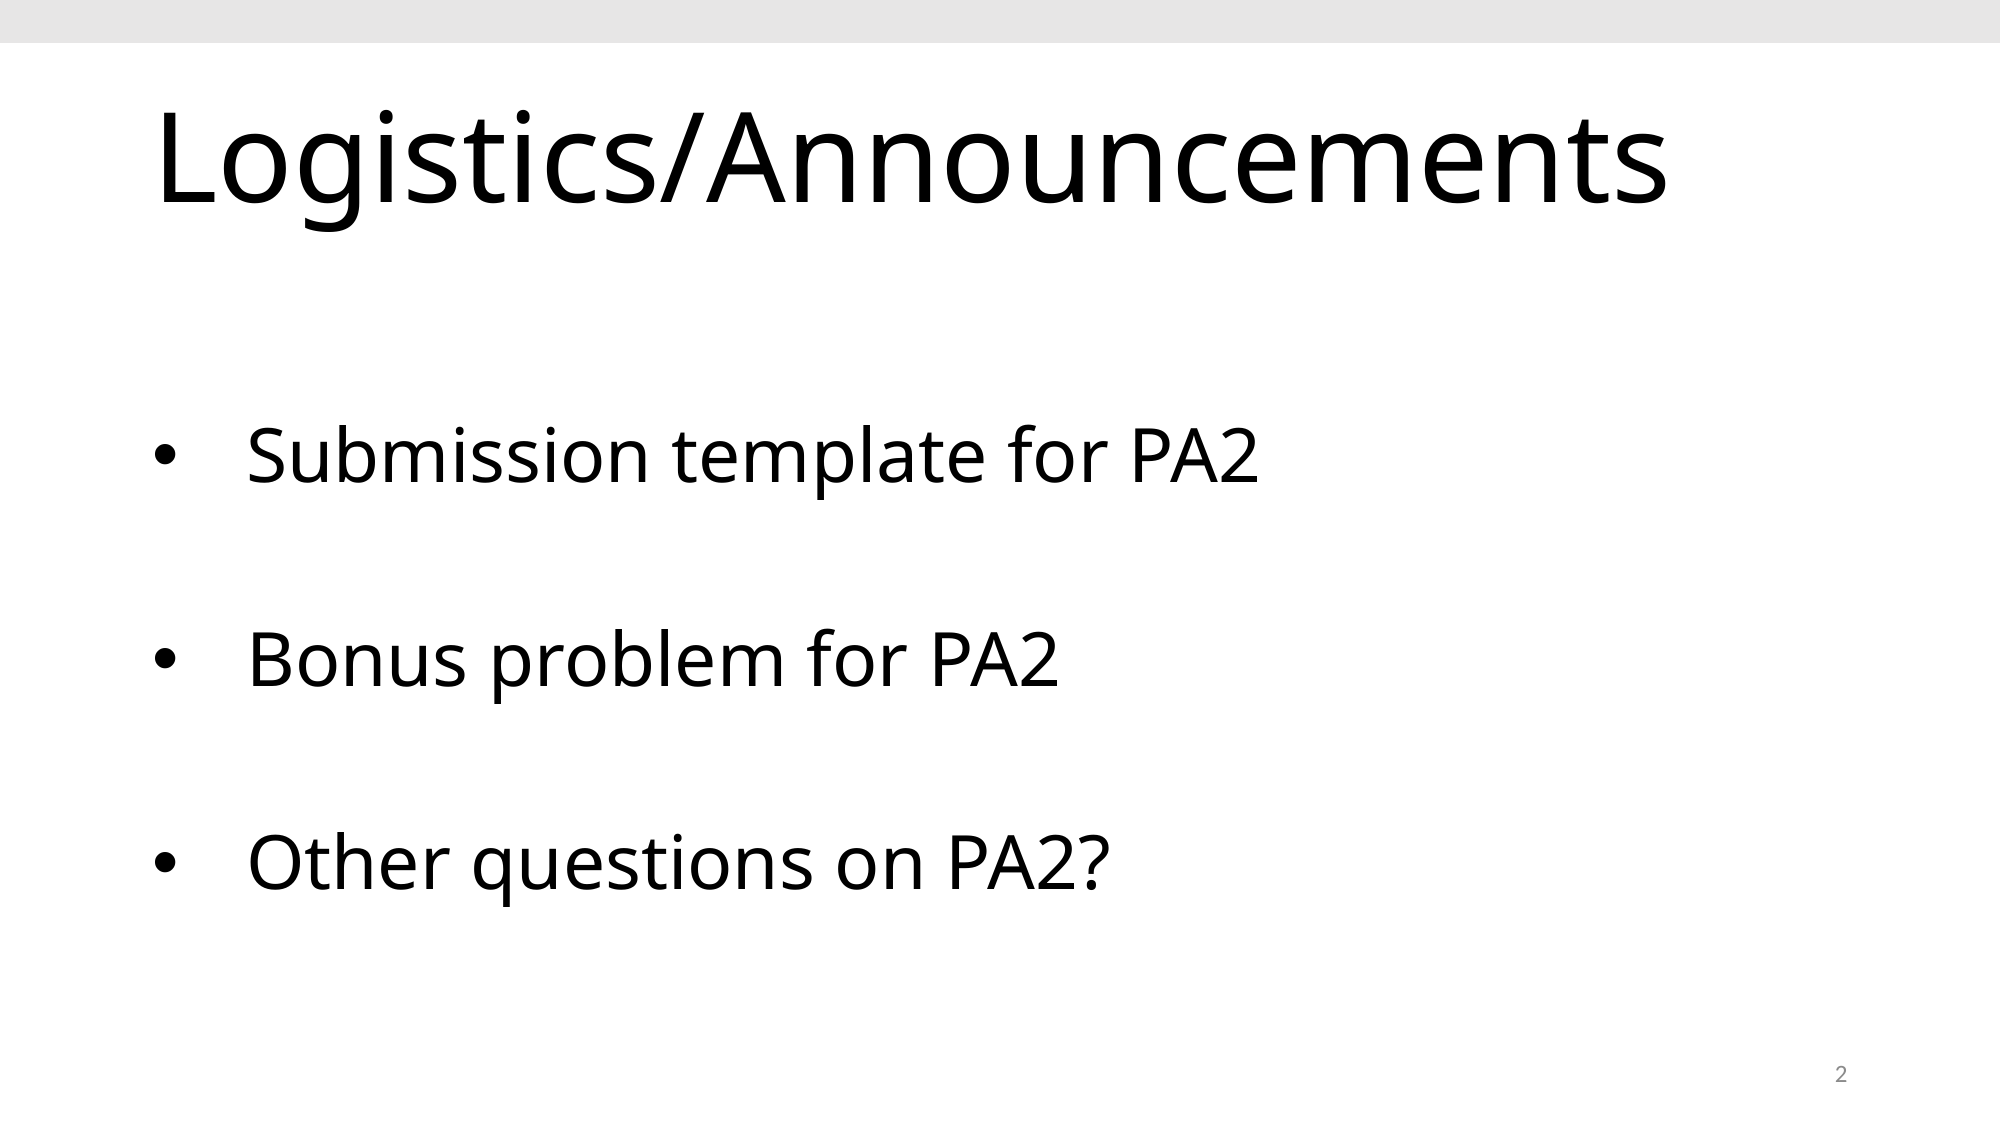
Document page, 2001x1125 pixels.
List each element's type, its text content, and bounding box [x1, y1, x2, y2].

title Logistics/Announcements [137, 59, 1863, 237]
text_box Submission template for PA2 Bonus problem for PA2 Other questions on PA2? [137, 299, 1863, 1014]
slide_number 2 [1412, 1042, 1863, 1103]
text_box [0, 0, 2000, 44]
